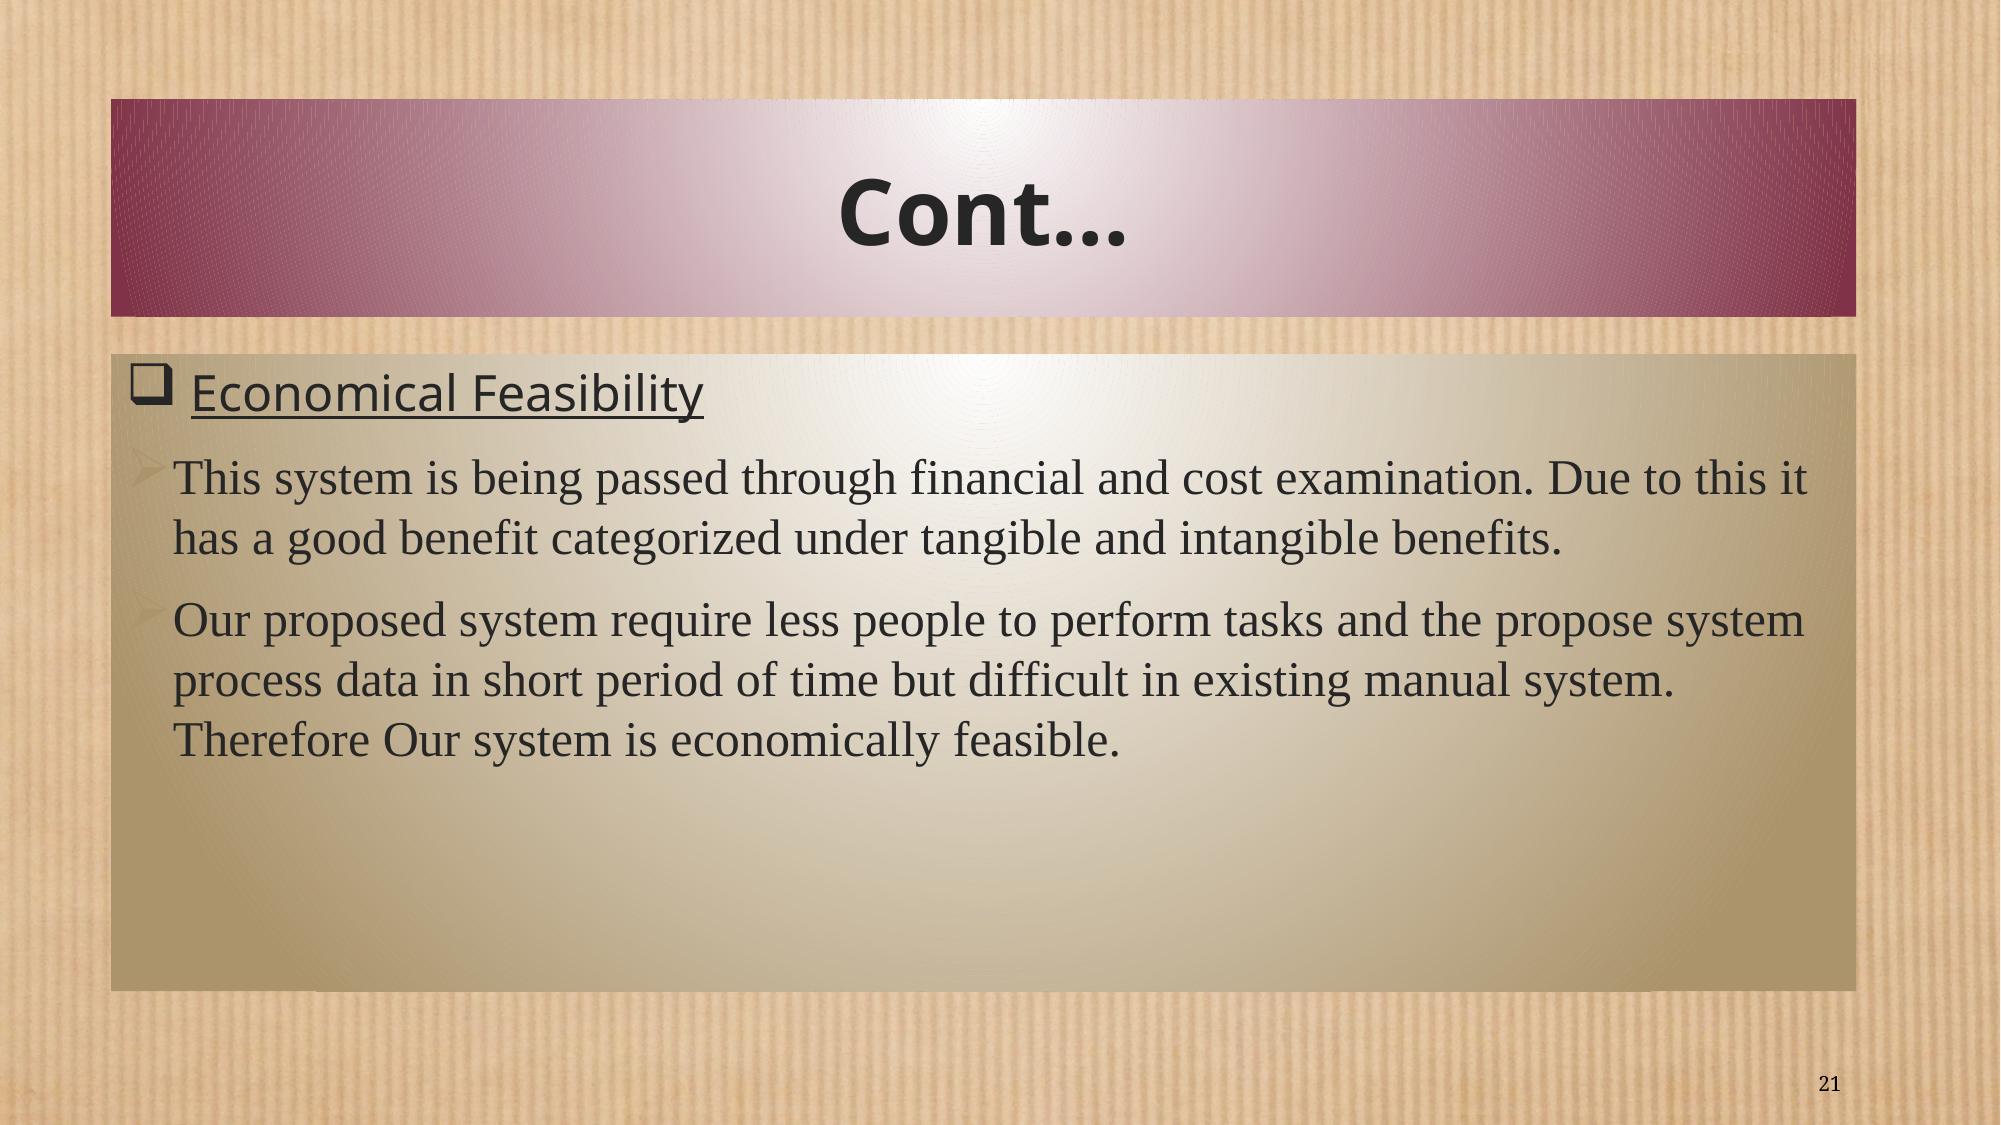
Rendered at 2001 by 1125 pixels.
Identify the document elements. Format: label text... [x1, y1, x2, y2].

slide_number 21 [1767, 1061, 1857, 1108]
list Economical Feasibility This system is being passed through financial and cost examination. Due to this it has a good benefit categorized under tangible and intangible benefits. Our proposed system require less people to perform tasks and the propose system process data in short period of time but difficult in existing manual system. Therefore Our system is economically feasible. [111, 354, 1857, 992]
picture [0, 0, 2001, 1125]
title Cont… [111, 99, 1857, 317]
